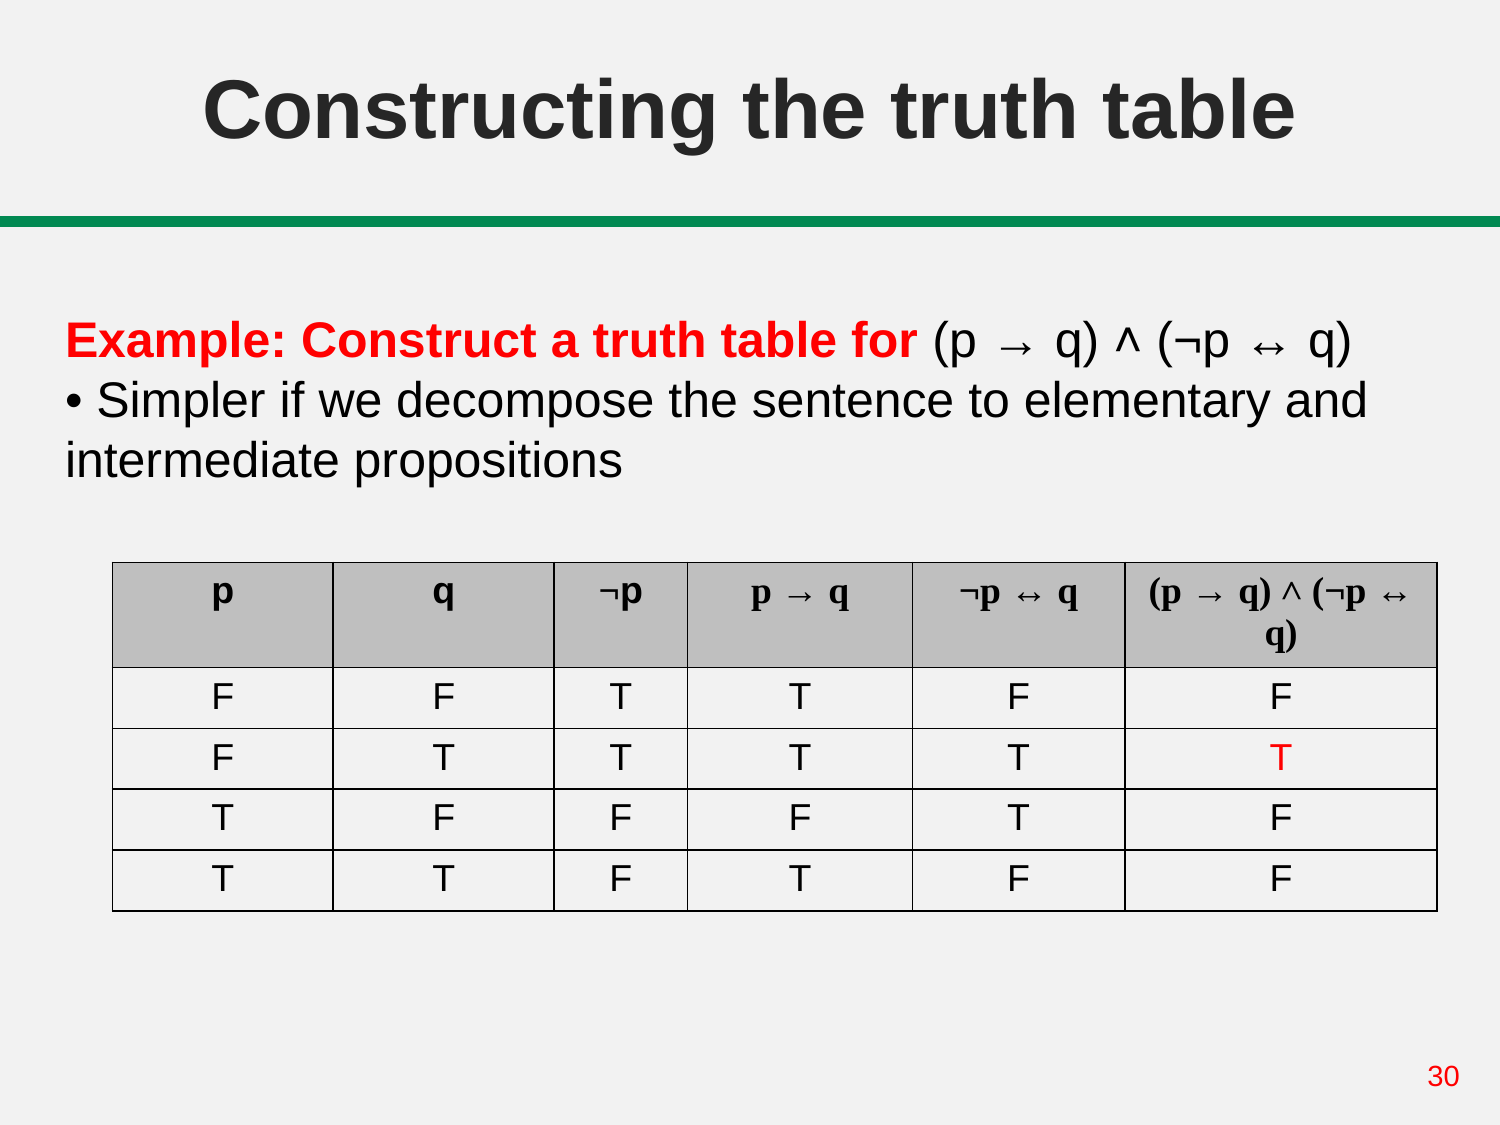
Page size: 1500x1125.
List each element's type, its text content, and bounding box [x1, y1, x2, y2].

table_cell T [334, 851, 553, 910]
table_cell F [334, 668, 553, 728]
table_cell F [1126, 790, 1436, 849]
table_cell T [1126, 729, 1436, 788]
table_cell F [688, 790, 912, 849]
table_cell F [913, 668, 1124, 728]
table_header (p → q) ˄ (¬p ↔ q) [1126, 563, 1436, 667]
table_cell F [334, 790, 553, 849]
table_header ¬p [555, 563, 687, 667]
table_cell T [113, 851, 332, 910]
table_cell T [555, 729, 687, 788]
table_cell F [555, 851, 687, 910]
table_header ¬p ↔ q [913, 563, 1124, 667]
table_cell F [113, 729, 332, 788]
table_cell F [113, 668, 332, 728]
table_cell T [688, 729, 912, 788]
table_cell F [913, 851, 1124, 910]
table_cell T [113, 790, 332, 849]
table_header p [113, 563, 332, 667]
table_header q [334, 563, 553, 667]
table_cell T [555, 668, 687, 728]
table_cell T [688, 851, 912, 910]
title Constructing the truth table [0, 0, 1500, 163]
table_cell T [688, 668, 912, 728]
table_cell F [1126, 668, 1436, 728]
table_cell T [334, 729, 553, 788]
table_cell F [1126, 851, 1436, 910]
table_cell F [555, 790, 687, 849]
table_cell T [913, 729, 1124, 788]
table_cell T [913, 790, 1124, 849]
text_box Example: Construct a truth table for (p → q) ˄ (¬p ↔ q) • Simpler if we decompose the sentence to elementary and intermediate propositions [50, 299, 1450, 495]
table_header p → q [688, 563, 912, 667]
